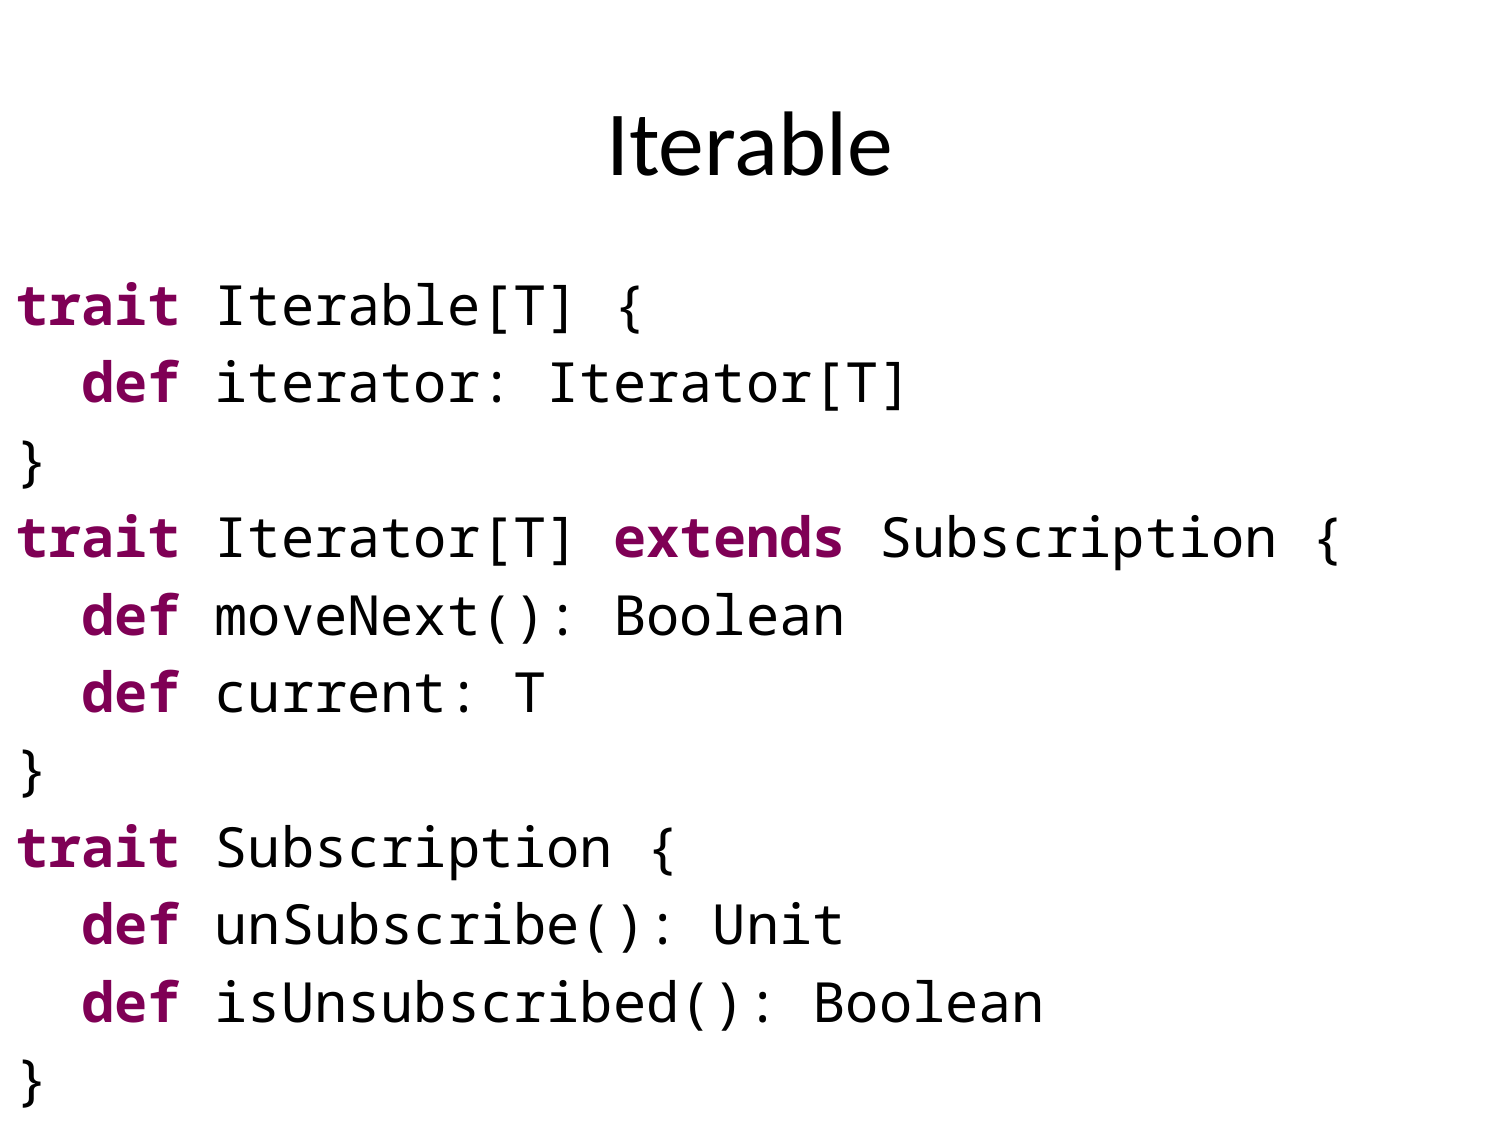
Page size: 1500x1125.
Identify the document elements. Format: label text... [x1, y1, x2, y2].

title Iterable [75, 45, 1425, 233]
list trait Iterable[T] { def iterator: Iterator[T] } trait Iterator[T] extends Subscription { def moveNext(): Boolean def current: T } trait Subscription { def unSubscribe(): Unit def isUnsubscribed(): Boolean } [0, 262, 1500, 1125]
